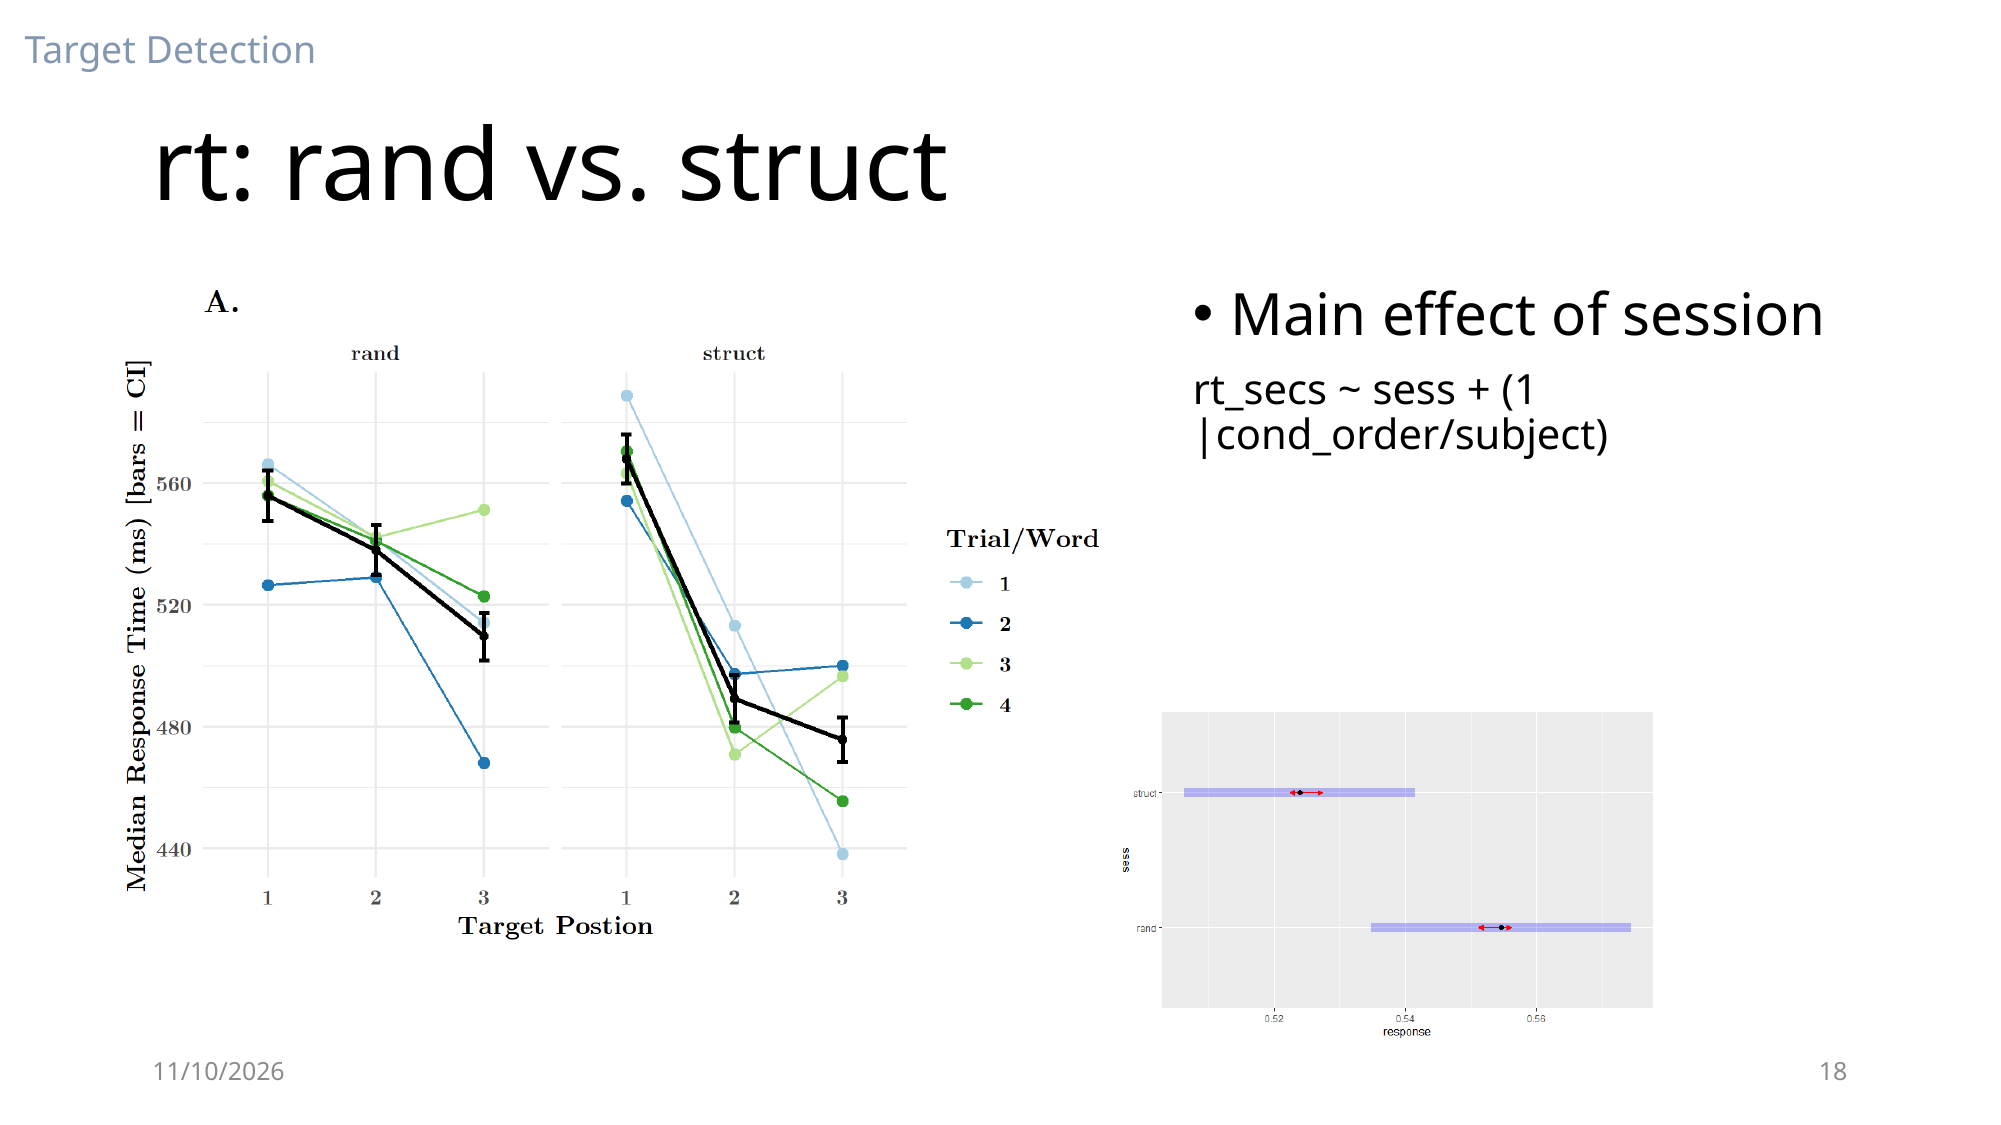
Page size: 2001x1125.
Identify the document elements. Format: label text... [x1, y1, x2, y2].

title rt: rand vs. struct [137, 59, 1863, 278]
list Main effect of session rt_secs ~ sess + (1 |cond_order/subject) [1177, 277, 1913, 1014]
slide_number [137, 1042, 588, 1103]
text_box Target Detection [9, 19, 682, 79]
picture [113, 277, 1659, 1043]
slide_number 18 [1412, 1042, 1863, 1103]
